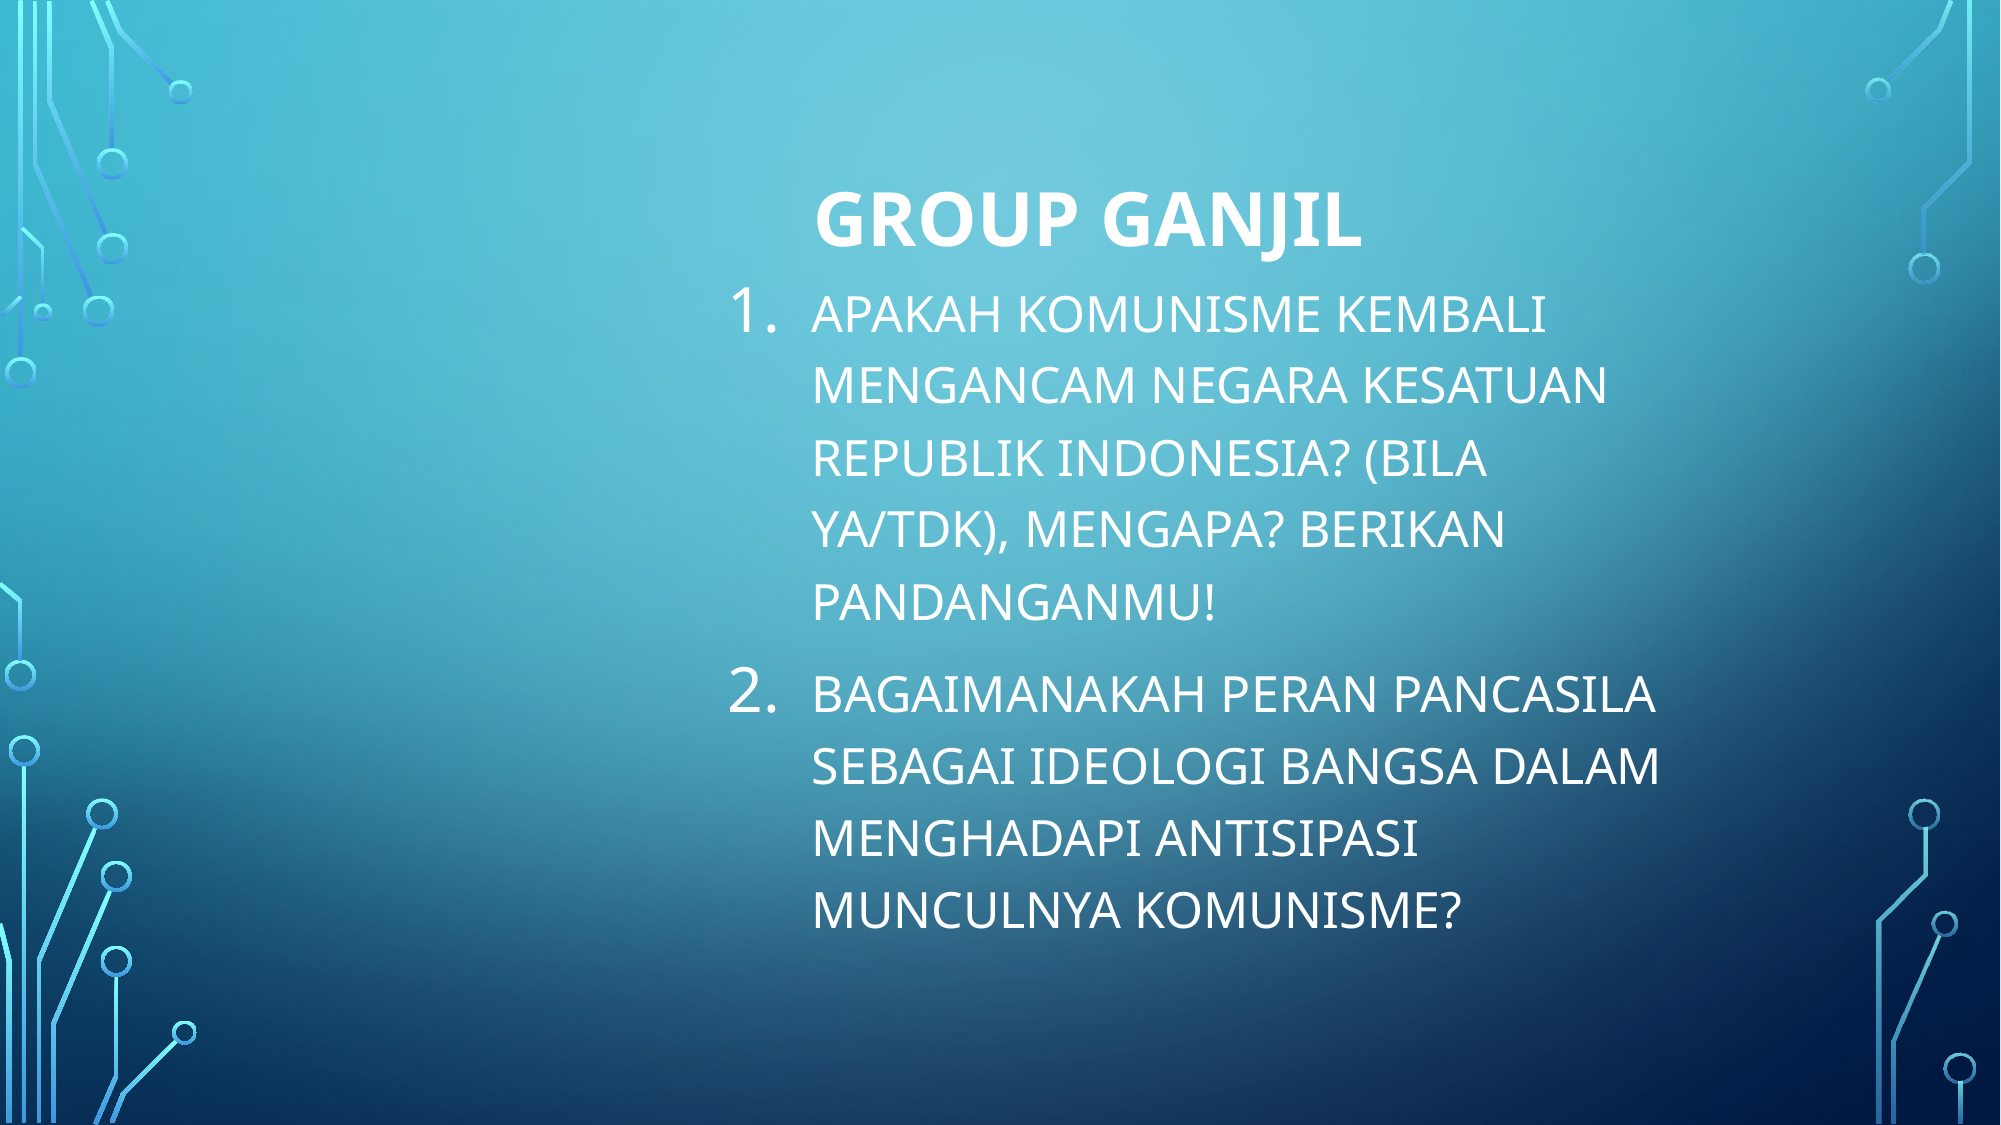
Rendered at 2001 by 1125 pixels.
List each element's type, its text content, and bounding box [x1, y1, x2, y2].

title Group ganjil [798, 101, 1813, 344]
list APAKAH KOMUNISME KEMBALI MENGANCAM NEGARA KESATUAN REPUBLIK INDONESIA? (BILA YA/TDK), MENGAPA? BERIKAN PANDANGANMU! BAGAIMANAKAH PERAN PANCASILA SEBAGAI IDEOLOGI BANGSA DALAM MENGHADAPI ANTISIPASI MUNCULNYA KOMUNISME? [712, 262, 1700, 1005]
